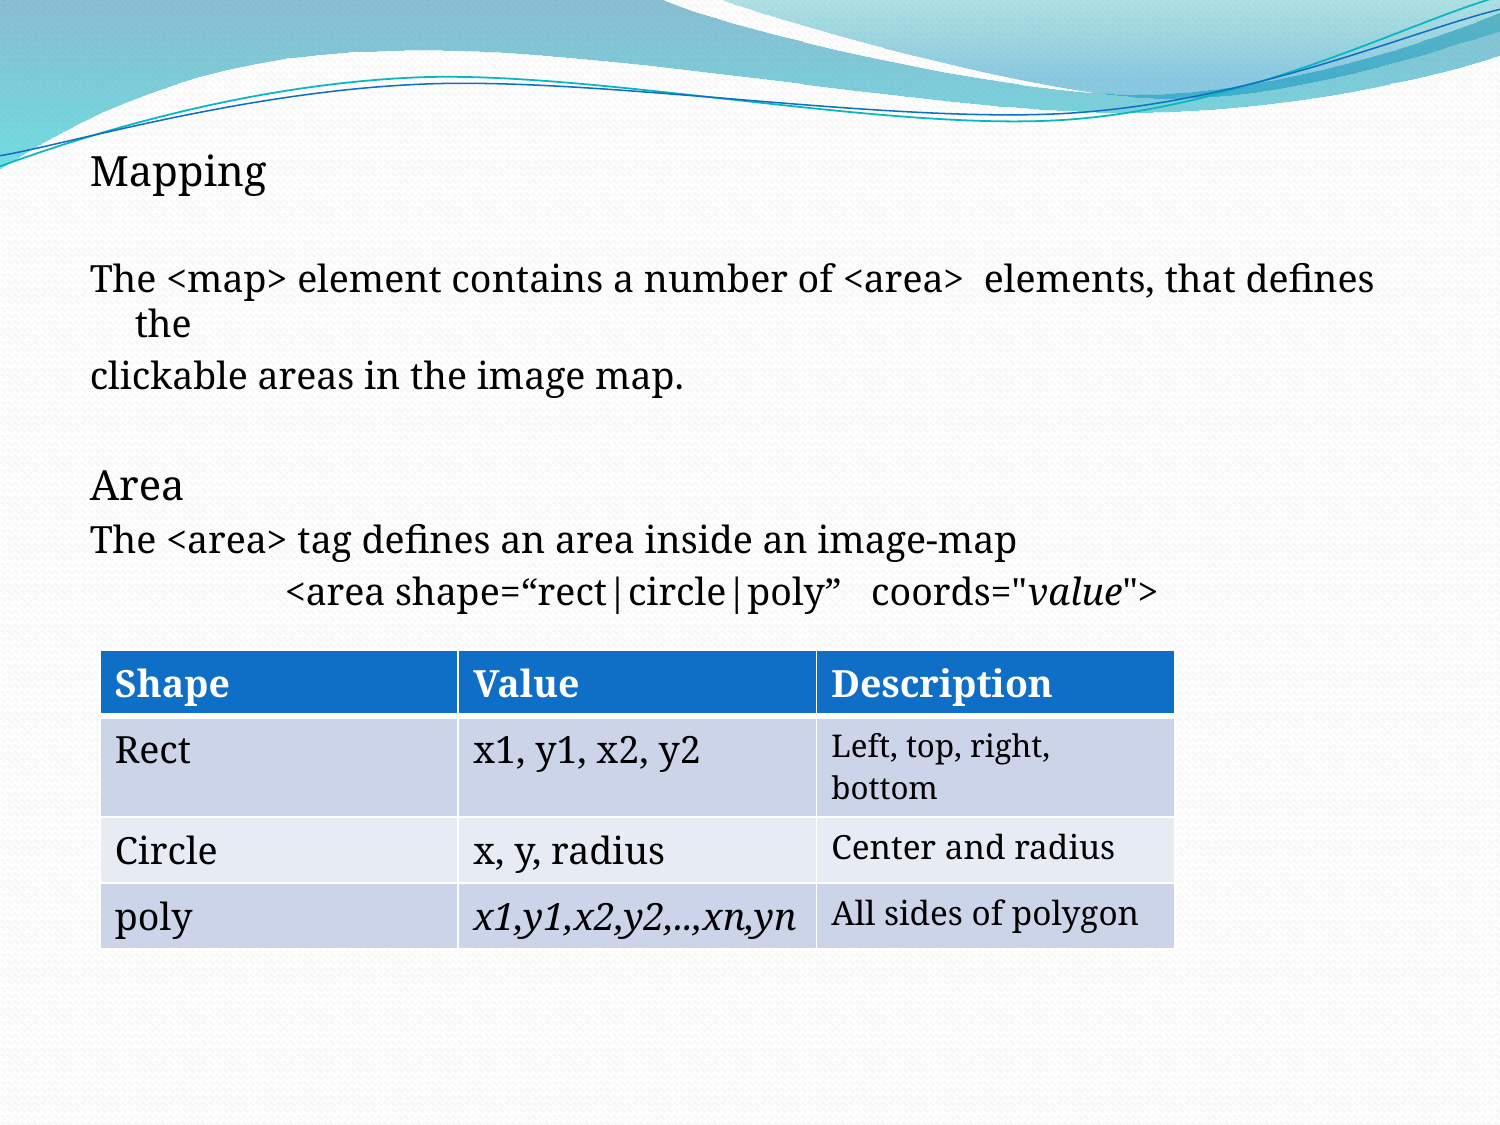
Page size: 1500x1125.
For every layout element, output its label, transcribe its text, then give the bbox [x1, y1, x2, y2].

table_cell x1, y1, x2, y2 [459, 719, 816, 816]
table_header Description [817, 651, 1174, 713]
table_cell x, y, radius [459, 818, 816, 882]
list Mapping The <map> element contains a number of <area> elements, that defines the clickable areas in the image map. Area The <area> tag defines an area inside an image-map <area shape=“rect|circle|poly” coords="value"> [75, 137, 1425, 1063]
table_cell Rect [101, 719, 457, 816]
table_cell All sides of polygon [817, 884, 1174, 948]
table_cell x1,y1,x2,y2,..,xn,yn [459, 884, 816, 948]
table_cell Circle [101, 818, 457, 882]
table_cell poly [101, 884, 457, 948]
table_header Shape [101, 651, 457, 713]
table_cell Center and radius [817, 818, 1174, 882]
table_header Value [459, 651, 816, 713]
table_cell Left, top, right, bottom [817, 719, 1174, 816]
